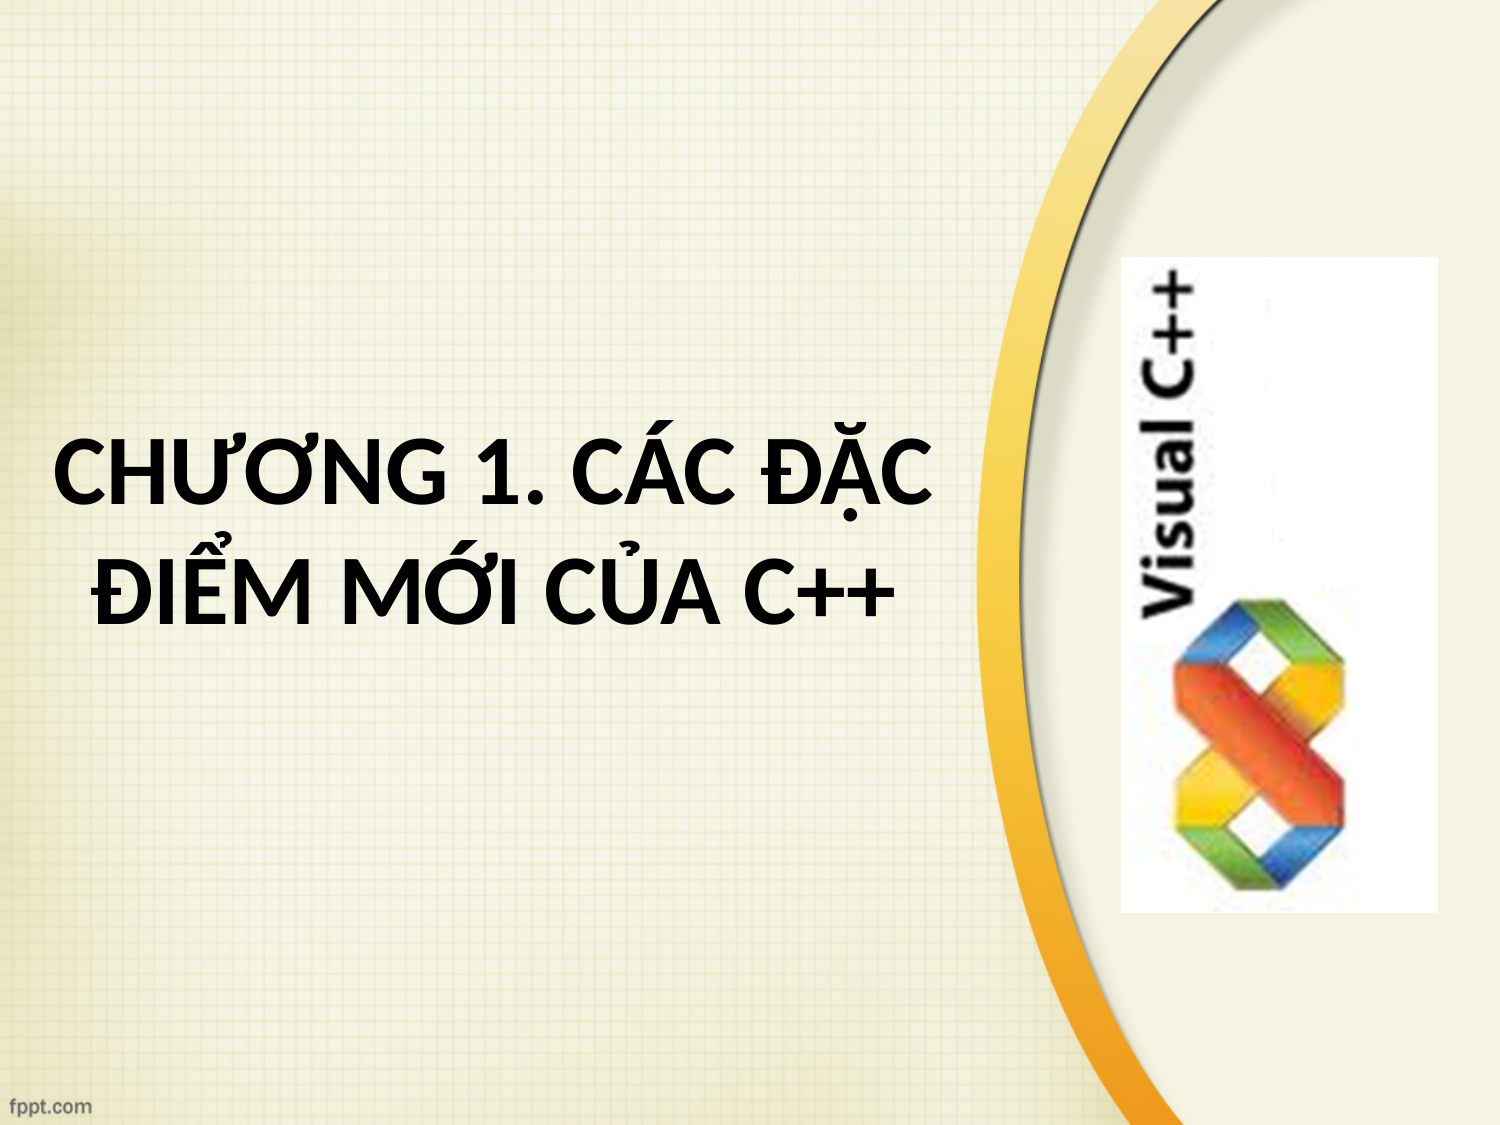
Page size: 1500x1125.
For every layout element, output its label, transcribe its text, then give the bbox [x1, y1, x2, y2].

picture [0, 0, 1500, 1125]
title CHƯƠNG 1. CÁC ĐẶC ĐIỂM MỚI CỦA C++ [37, 399, 950, 650]
